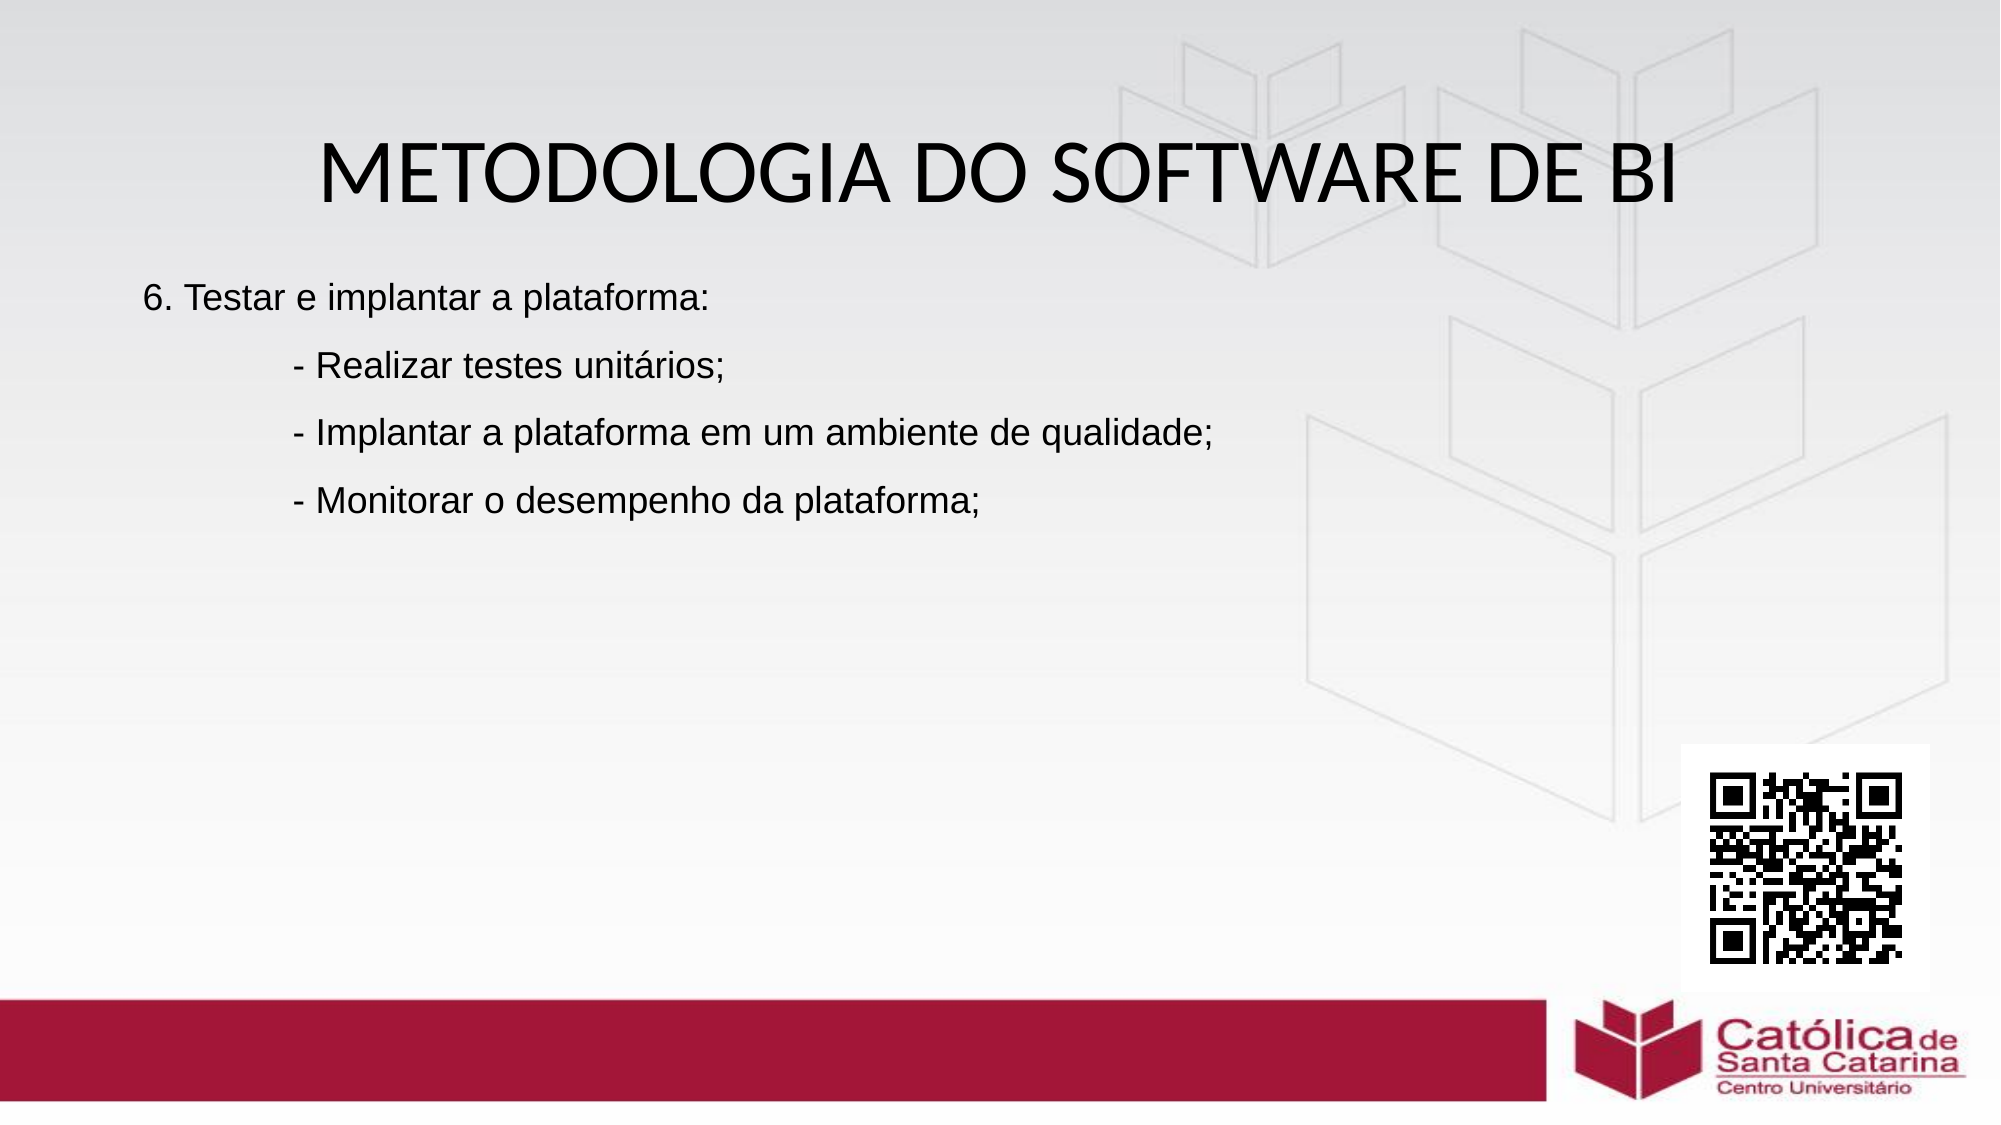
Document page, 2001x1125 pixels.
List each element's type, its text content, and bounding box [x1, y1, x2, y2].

picture [0, 0, 2000, 1125]
list 6. Testar e implantar a plataforma: - Realizar testes unitários; - Implantar a plataforma em um ambiente de qualidade; - Monitorar o desempenho da plataforma; [127, 198, 1669, 973]
title METODOLOGIA DO SOFTWARE DE BI [99, 45, 1900, 233]
